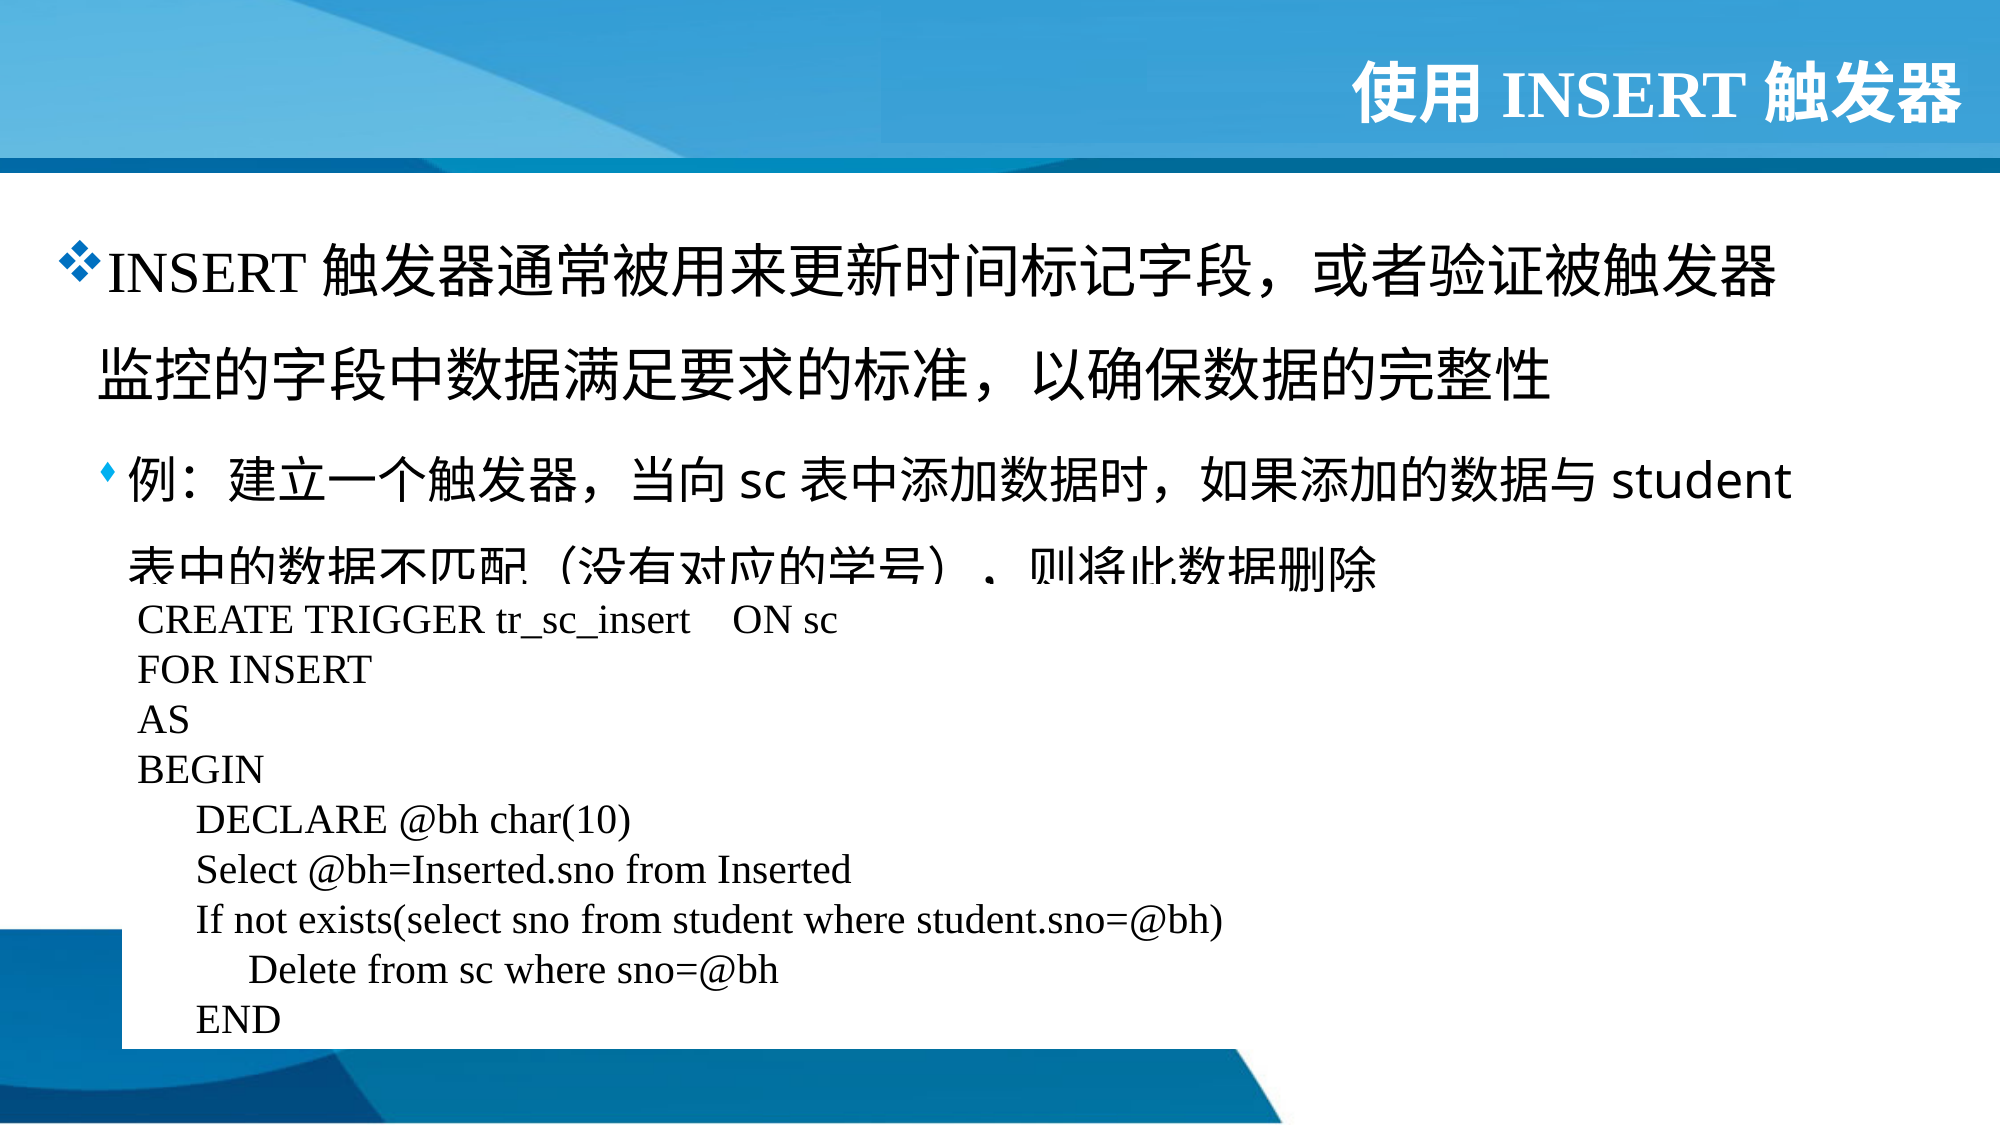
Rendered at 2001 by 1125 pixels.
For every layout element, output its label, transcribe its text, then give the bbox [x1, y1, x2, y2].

text_box CREATE TRIGGER tr_sc_insert ON sc FOR INSERT AS BEGIN DECLARE @bh char(10) Select @bh=Inserted.sno from Inserted If not exists(select sno from student where student.sno=@bh) Delete from sc where sno=@bh END [122, 584, 1290, 1049]
picture [300, 1049, 317, 1055]
title 使用INSERT触发器 [852, 43, 1979, 144]
picture [0, 0, 2001, 1125]
list INSERT触发器通常被用来更新时间标记字段，或者验证被触发器监控的字段中数据满足要求的标准，以确保数据的完整性 例：建立一个触发器，当向sc表中添加数据时，如果添加的数据与student表中的数据不匹配（没有对应的学号），则将此数据删除 [39, 191, 1840, 934]
